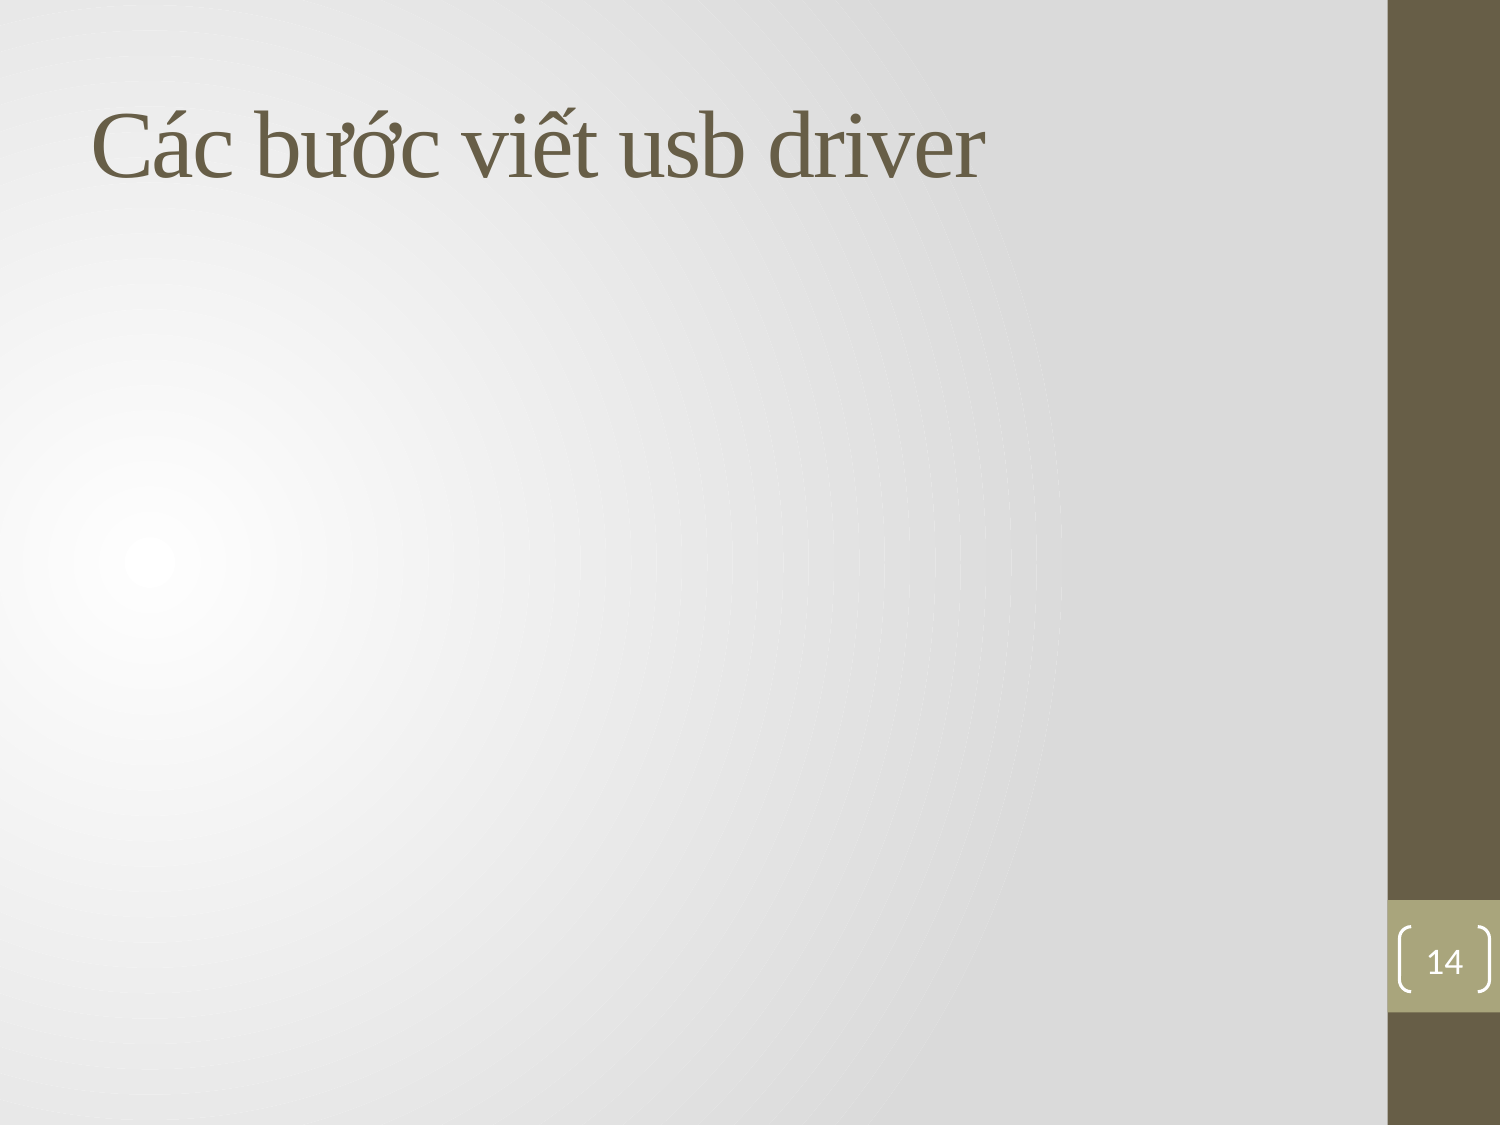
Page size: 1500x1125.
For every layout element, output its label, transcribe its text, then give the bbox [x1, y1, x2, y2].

slide_number 14 [1397, 925, 1492, 994]
title Các bước viết usb driver [75, 45, 1325, 233]
